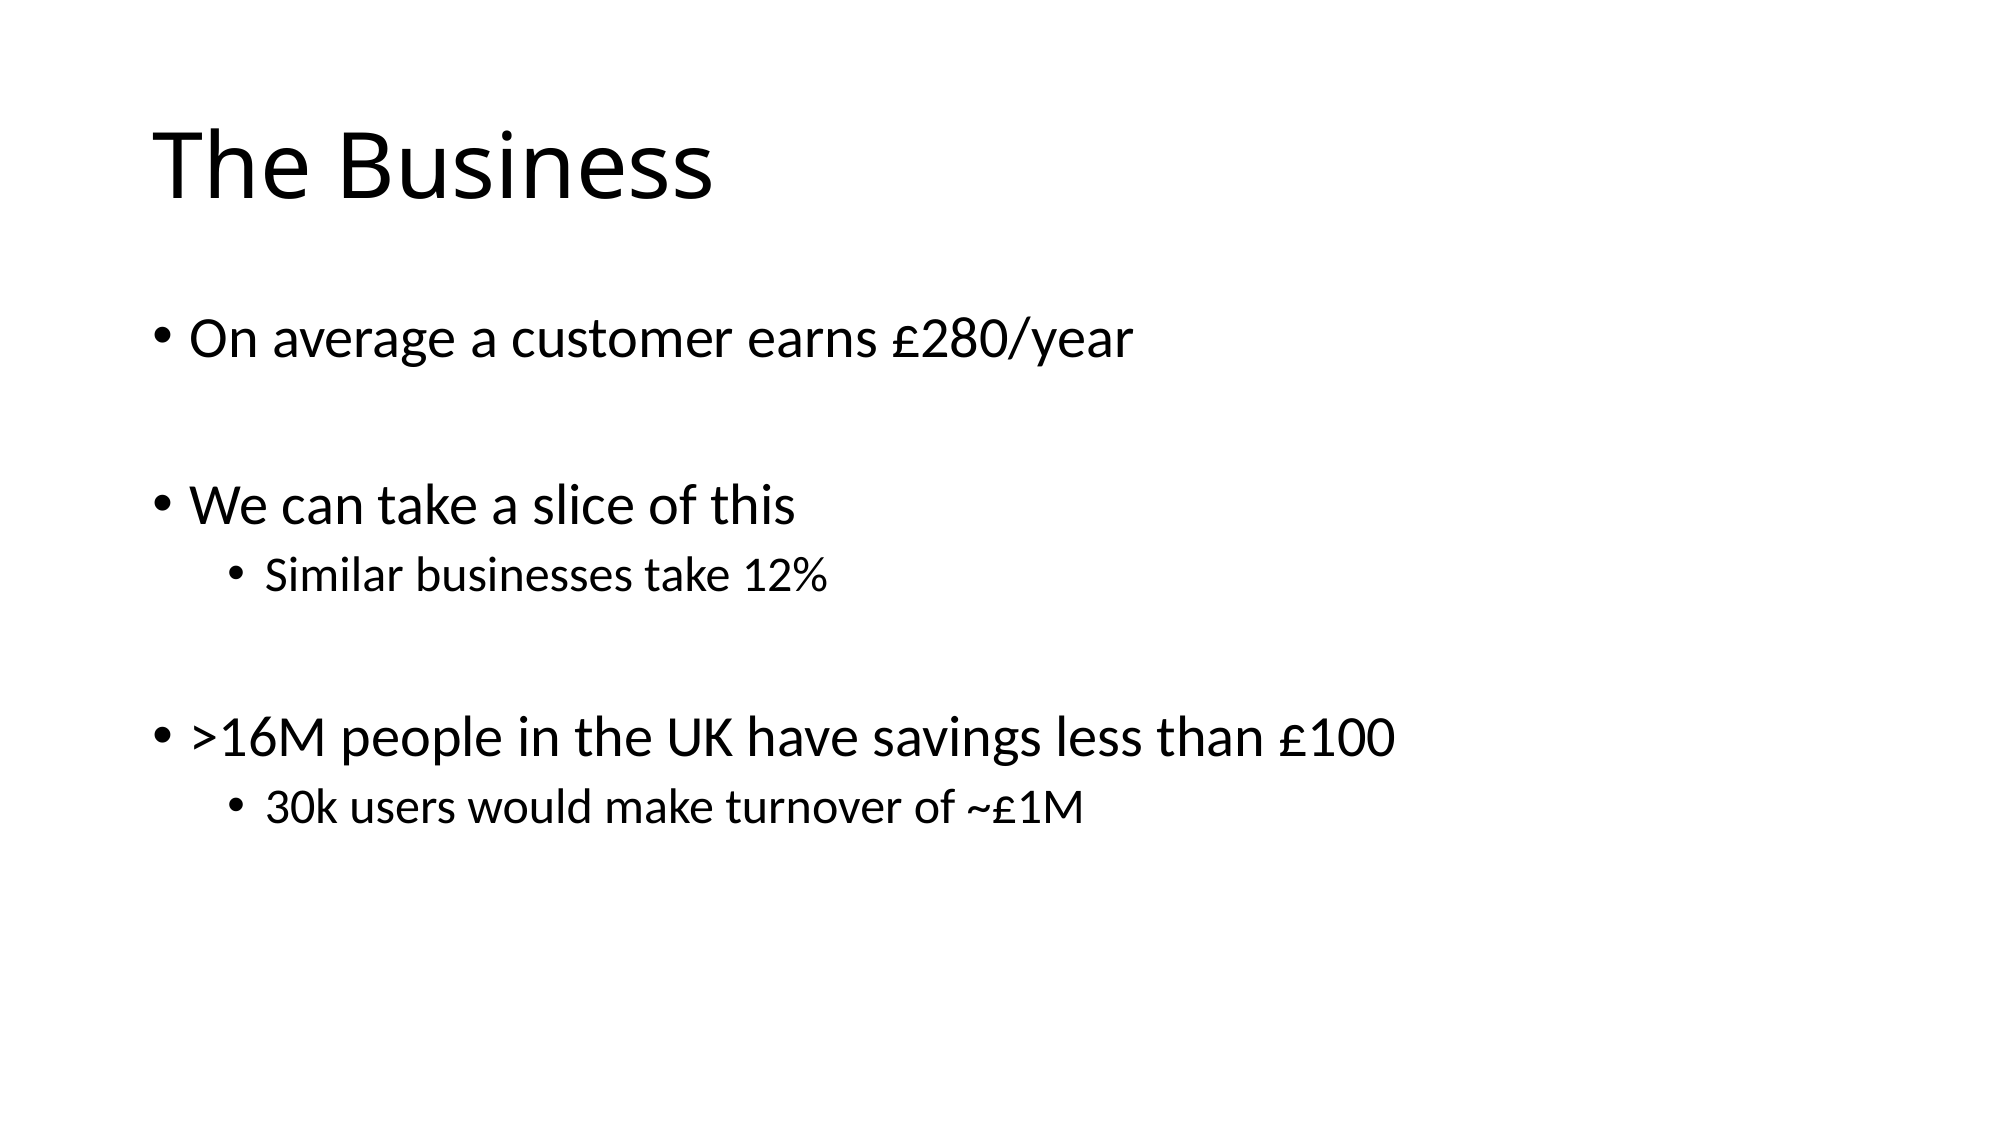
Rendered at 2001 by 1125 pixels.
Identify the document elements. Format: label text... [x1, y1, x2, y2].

title The Business [137, 59, 1863, 278]
list On average a customer earns £280/year We can take a slice of this Similar businesses take 12% >16M people in the UK have savings less than £100 30k users would make turnover of ~£1M [137, 299, 1863, 1014]
